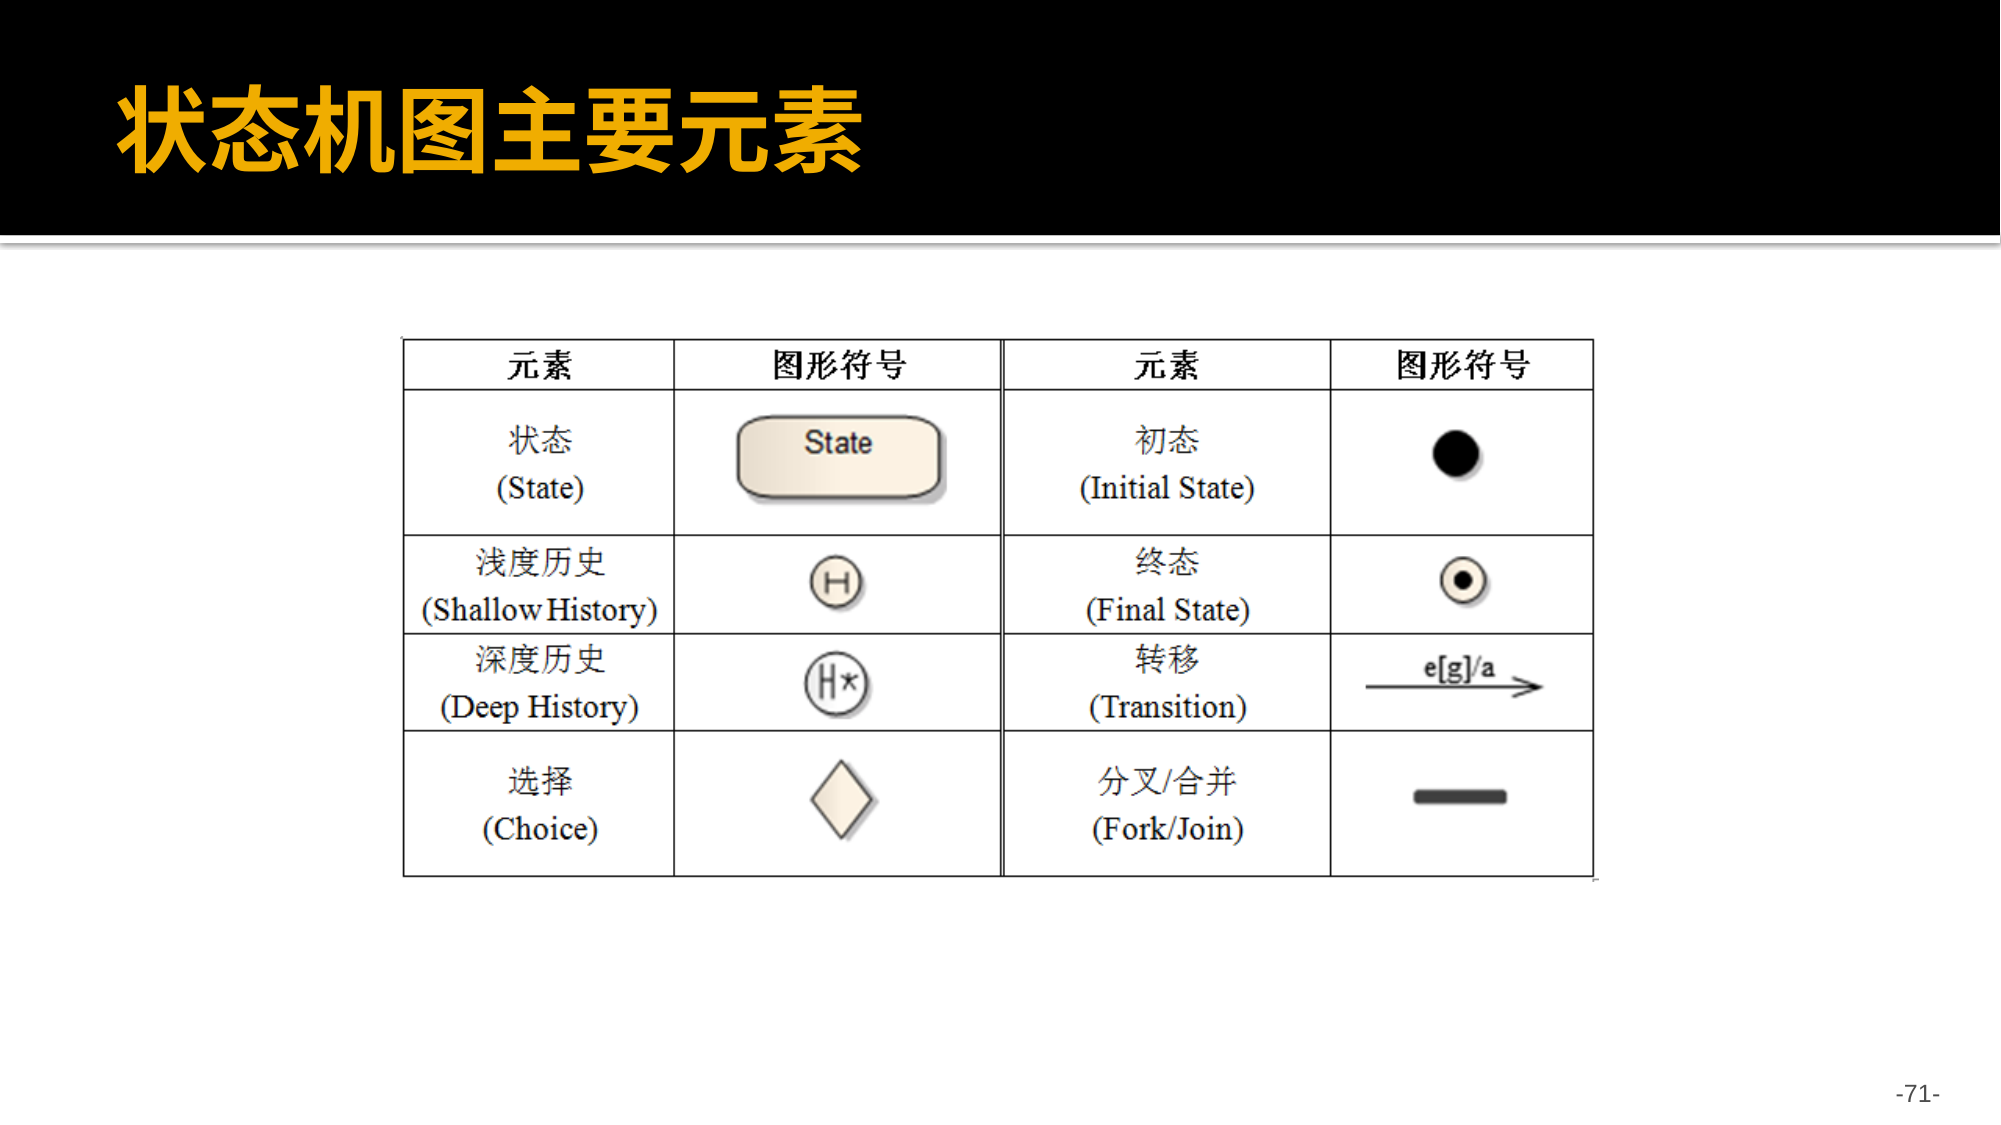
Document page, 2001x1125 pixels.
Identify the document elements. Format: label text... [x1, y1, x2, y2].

slide_number -71- [1794, 1062, 1955, 1108]
picture [400, 336, 1599, 882]
title 状态机图主要元素 [99, 25, 1900, 231]
